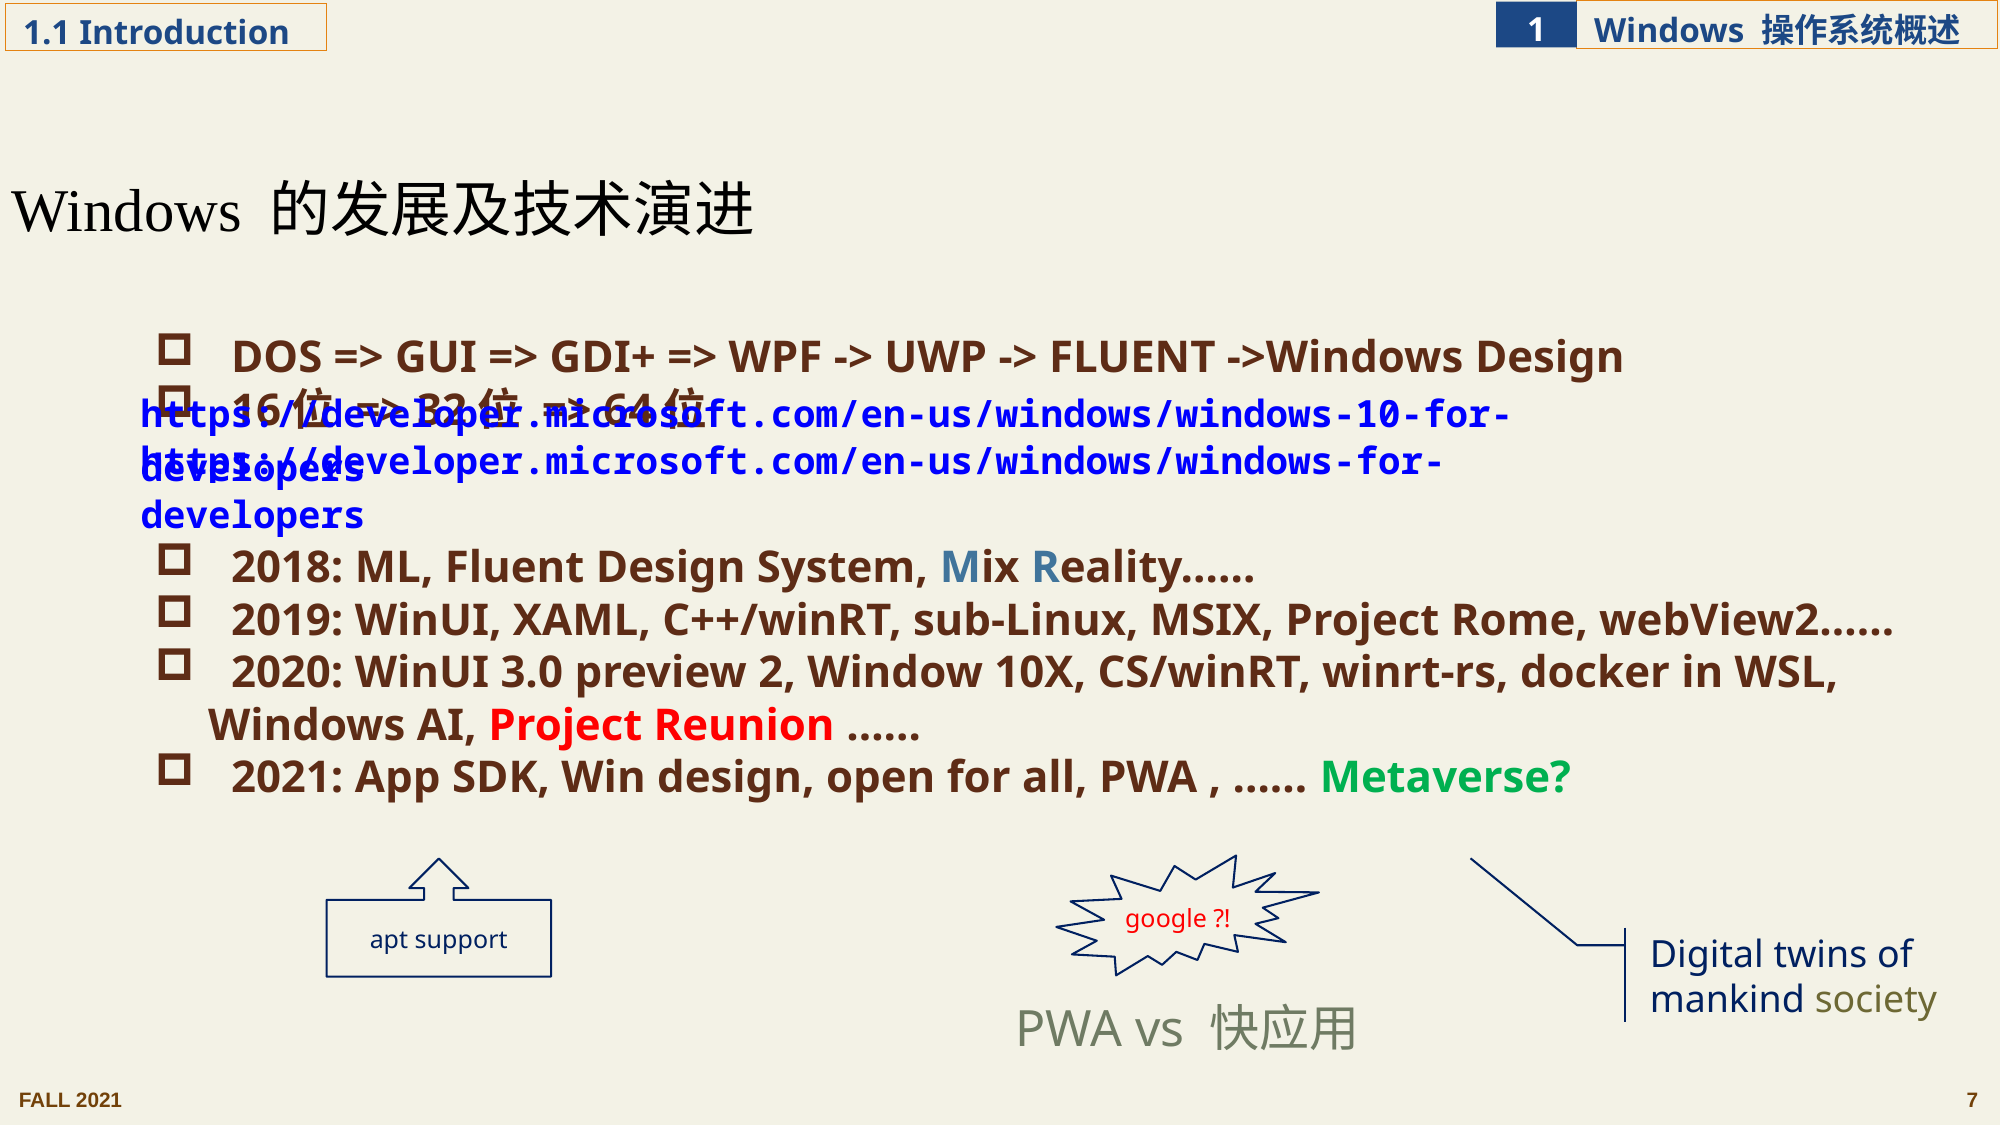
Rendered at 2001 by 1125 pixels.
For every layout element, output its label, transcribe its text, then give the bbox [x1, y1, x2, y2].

text_box https://developer.microsoft.com/en-us/windows/windows-10-for-developers [125, 373, 1686, 420]
text_box google ?! [1056, 855, 1319, 976]
title Windows 的发展及技术演进 [0, 164, 897, 250]
text_box Digital twins of mankind society [1650, 928, 1945, 1022]
text_box PWA vs 快应用 [964, 976, 1411, 1064]
list DOS => GUI => GDI+ => WPF -> UWP -> FLUENT ->Windows Design 16位 => 32位 => 64位 2018: ML, Fluent Design System, Mix Reality…… 2019: WinUI, XAML, C++/winRT, sub-Linux, MSIX, Project Rome, webView2…… 2020: WinUI 3.0 preview 2, Window 10X, CS/winRT, winrt-rs, docker in WSL, Windows AI, Project Reunion …… 2021: App SDK, Win design, open for all, PWA , …… Metaverse? [125, 253, 1934, 929]
text_box https://developer.microsoft.com/en-us/windows/windows-for-developers [125, 420, 1686, 544]
text_box apt support [326, 858, 552, 977]
